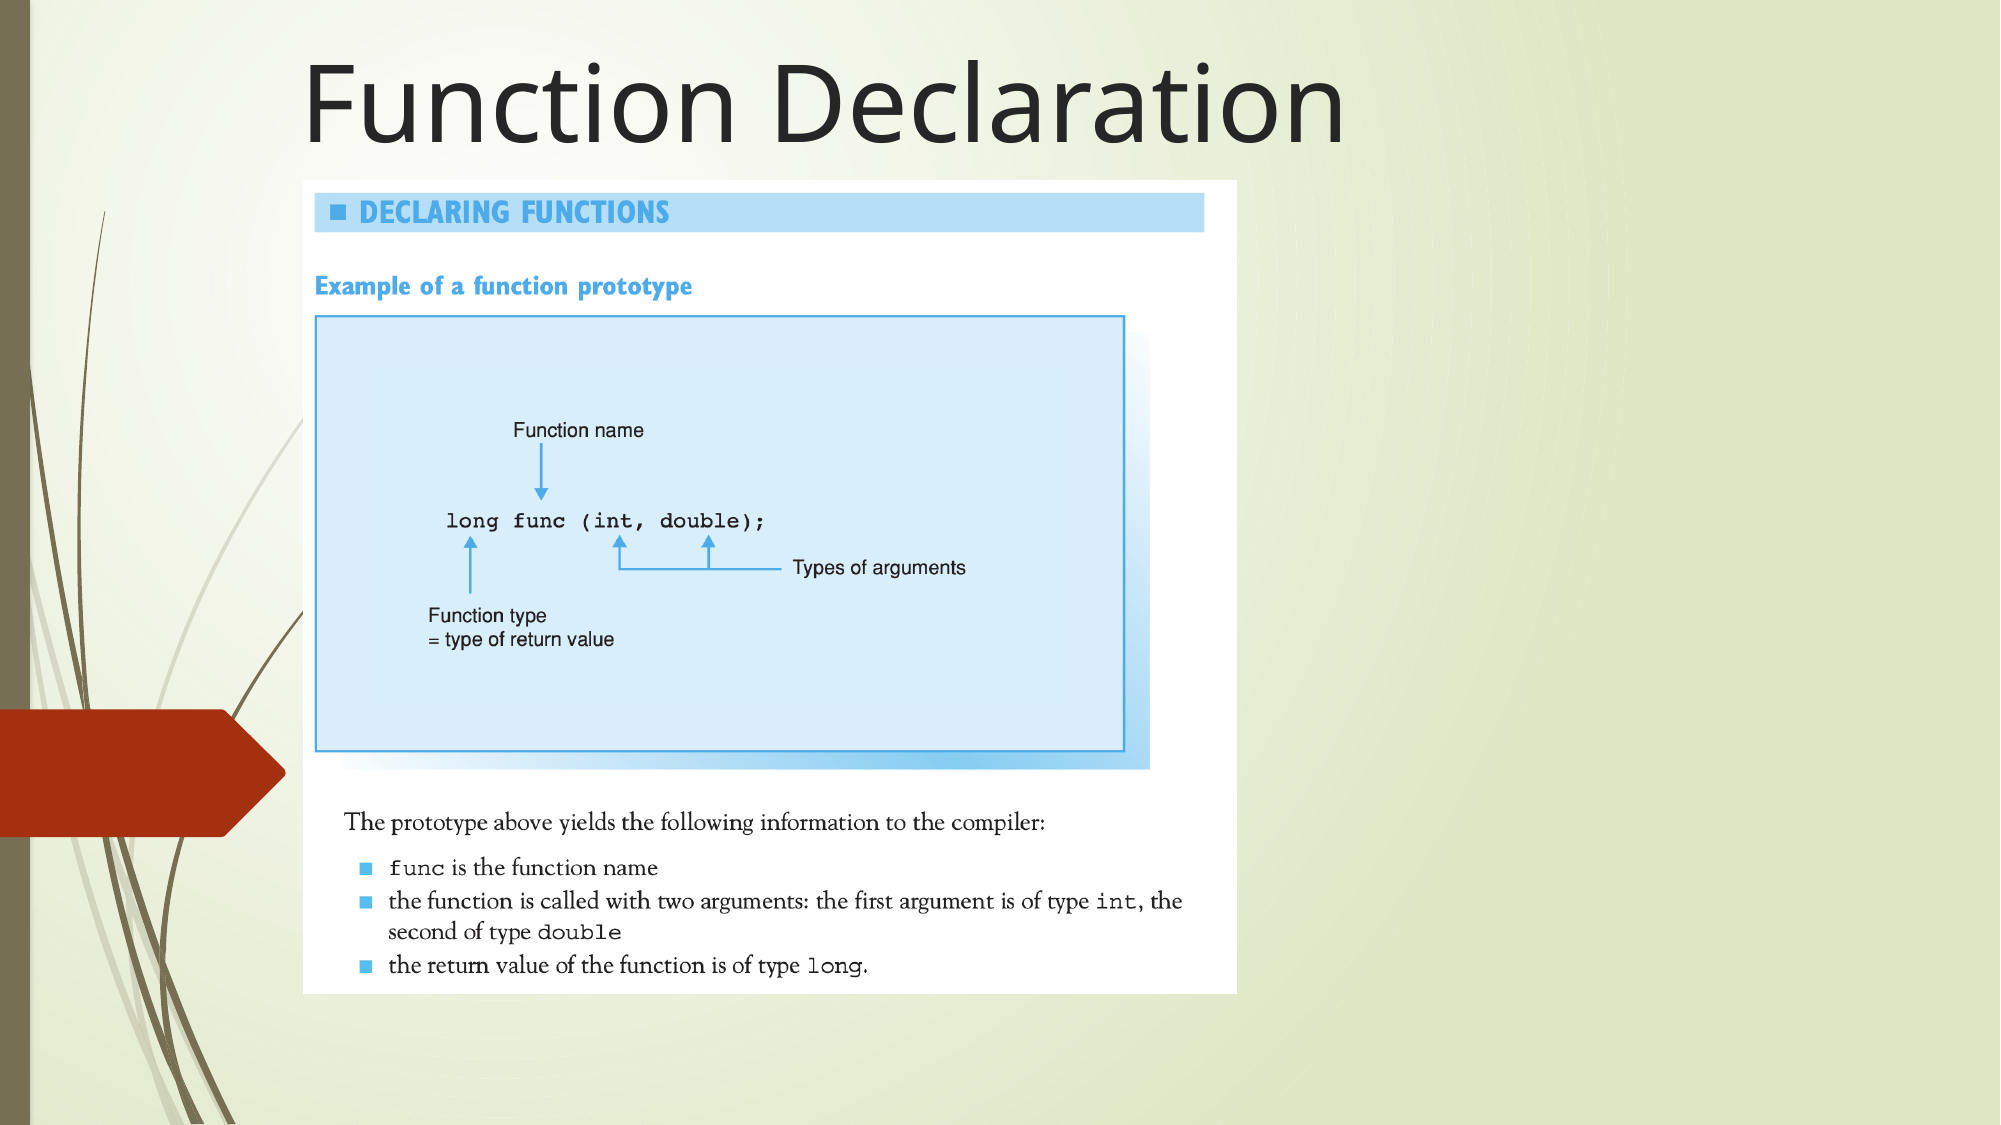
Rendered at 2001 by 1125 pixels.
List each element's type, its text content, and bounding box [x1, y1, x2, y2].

picture [303, 180, 1238, 994]
title Function Declaration [285, 25, 1749, 172]
